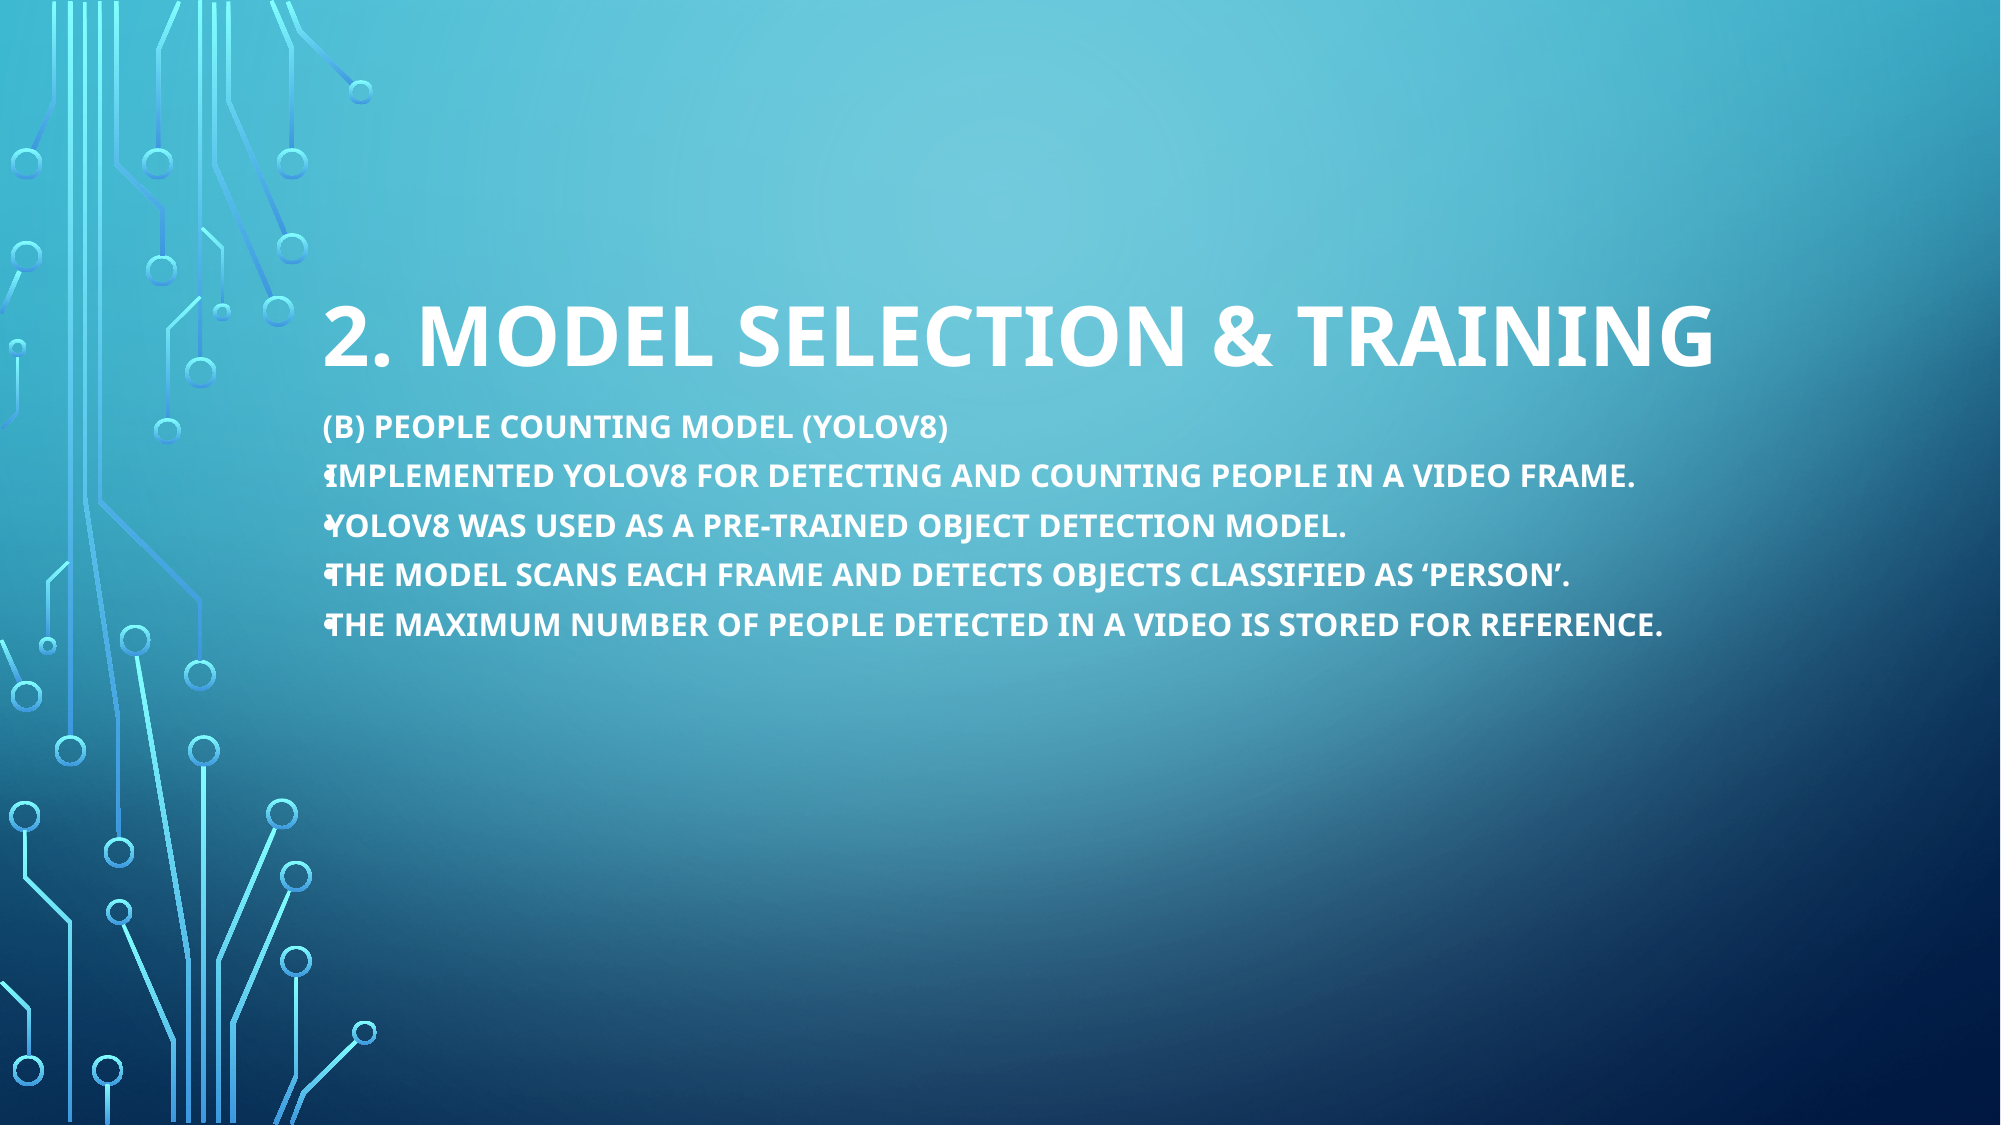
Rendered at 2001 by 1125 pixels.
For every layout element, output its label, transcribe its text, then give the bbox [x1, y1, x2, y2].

title 2. Model Selection & Training [307, 0, 1750, 391]
subtitle (b) People Counting Model (YOLOv8) Implemented YOLOv8 for detecting and counting people in a video frame. YOLOv8 was used as a pre-trained object detection model. The model scans each frame and detects objects classified as ‘person’. The maximum number of people detected in a video is stored for reference. [307, 391, 1750, 664]
